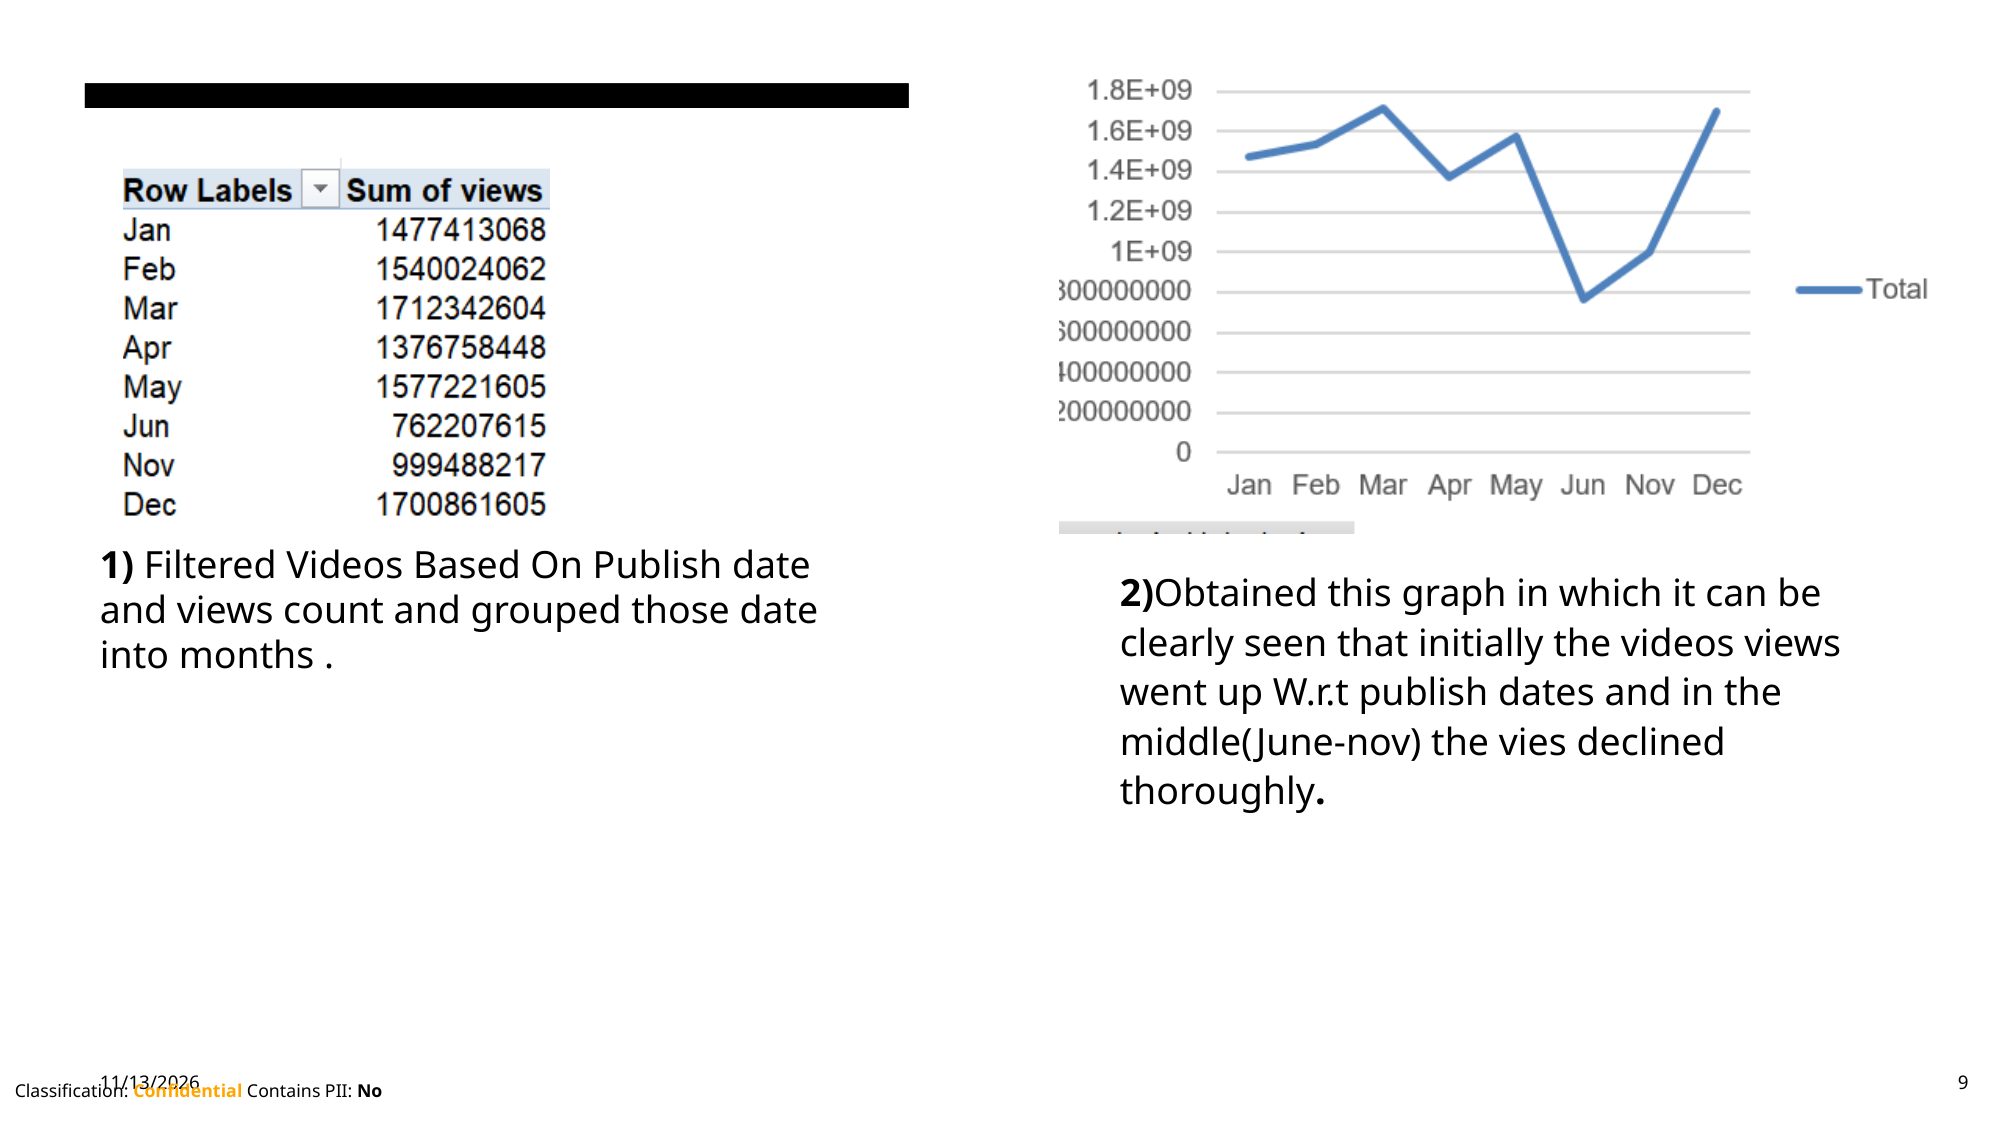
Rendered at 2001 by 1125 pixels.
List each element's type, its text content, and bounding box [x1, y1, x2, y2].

list 2)Obtained this graph in which it can be clearly seen that initially the videos views went up W.r.t publish dates and in the middle(June-nov) the vies declined thoroughly. [1104, 557, 1932, 1054]
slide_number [84, 1053, 535, 1114]
picture [1059, 53, 1932, 534]
title 1) Filtered Videos Based On Publish date and views count and grouped those date into months . [84, 533, 857, 960]
picture [123, 158, 550, 519]
slide_number 9 [1879, 1053, 1984, 1114]
